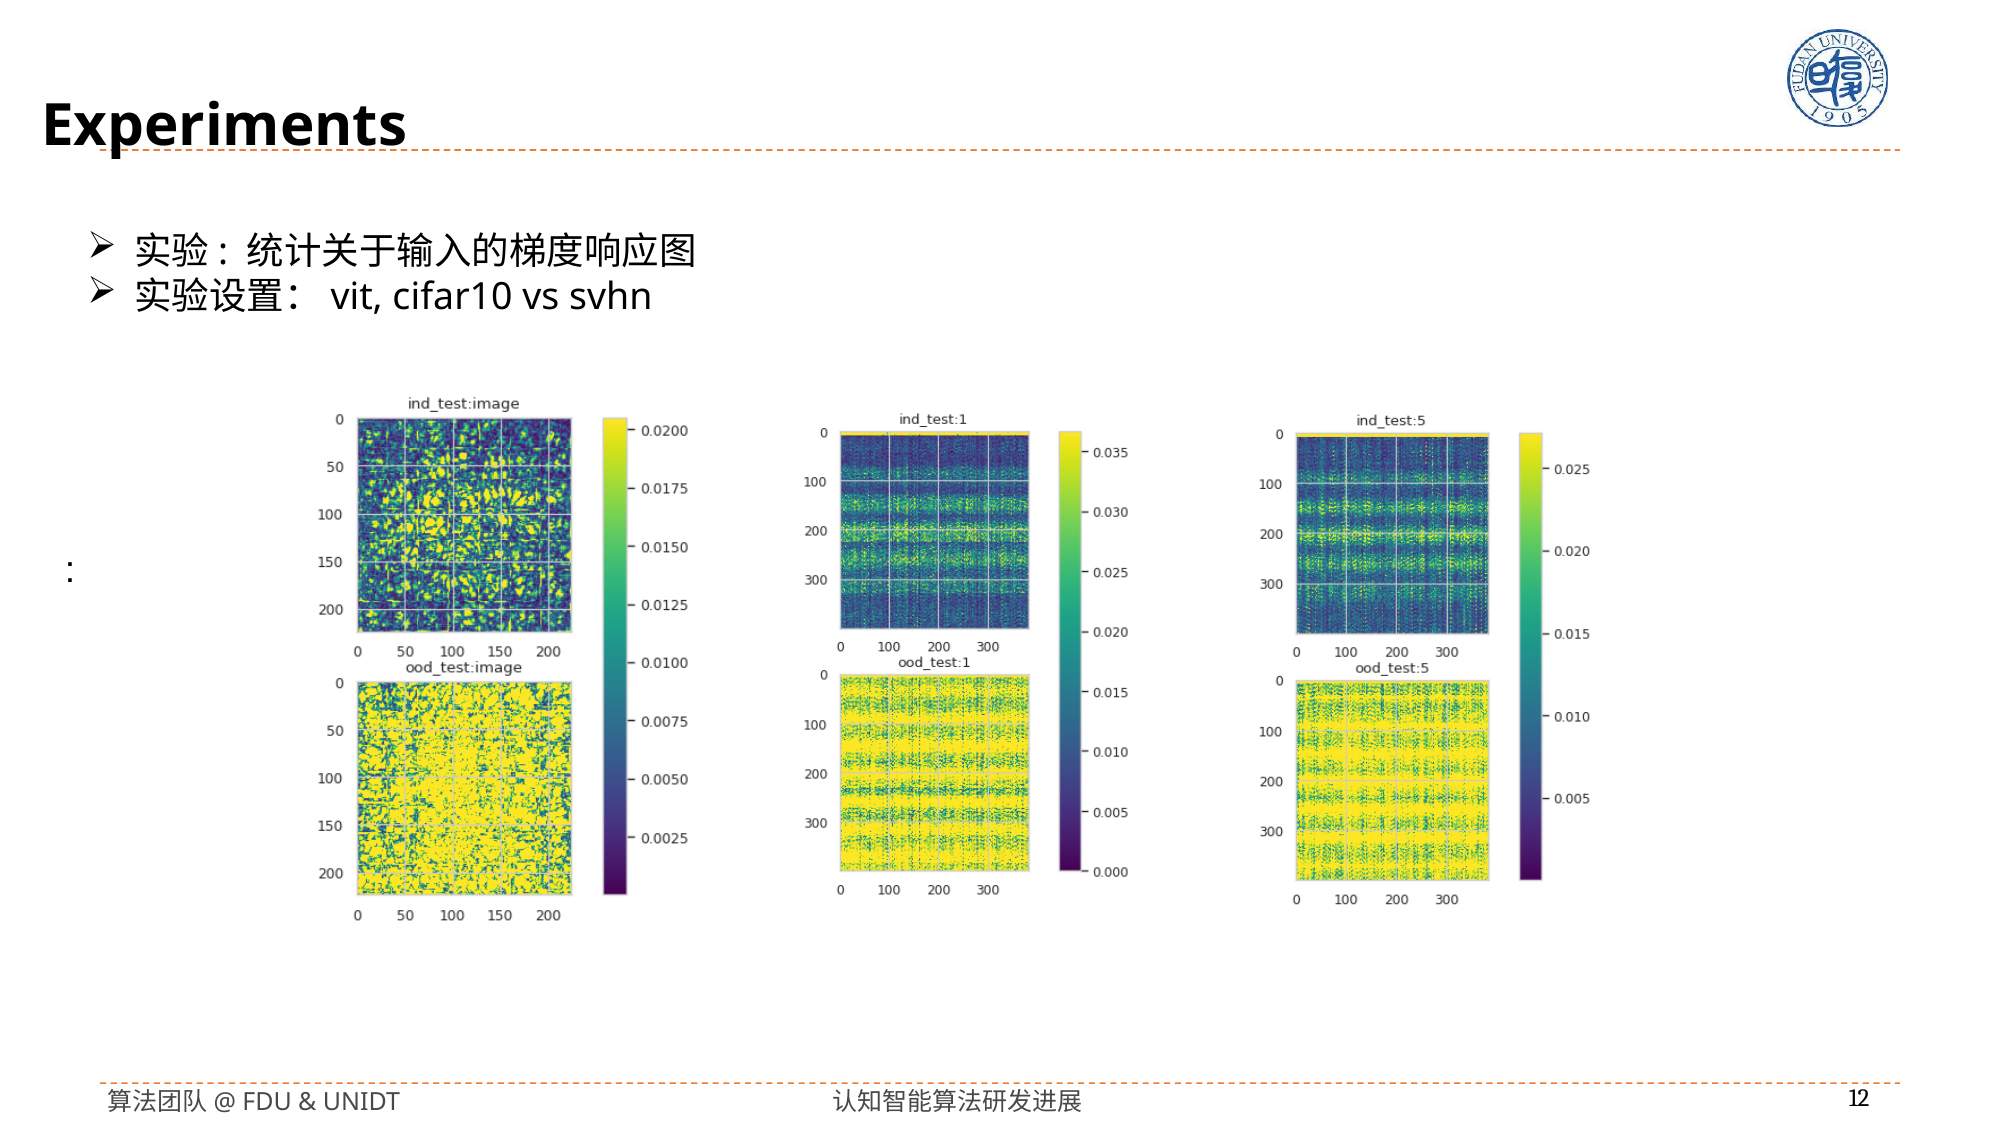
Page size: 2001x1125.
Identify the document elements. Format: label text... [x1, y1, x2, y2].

text_box 实验: 统计关于输入的梯度响应图 实验设置：vit, cifar10 vs svhn [72, 219, 1811, 370]
picture [1787, 29, 1888, 127]
text_box Experiments [26, 79, 423, 165]
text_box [305, 386, 1602, 934]
text_box : [49, 537, 243, 598]
